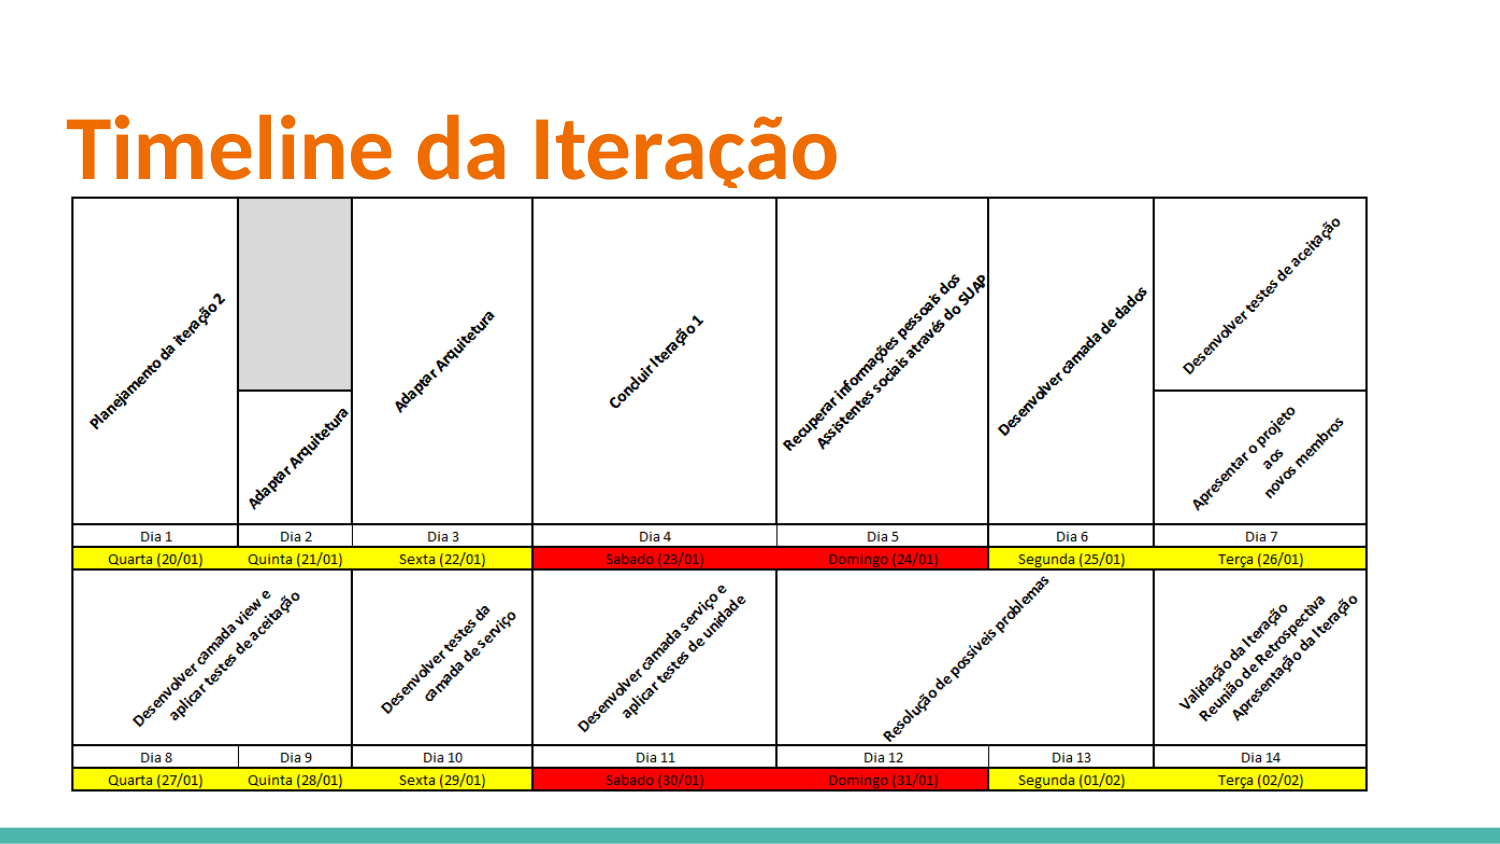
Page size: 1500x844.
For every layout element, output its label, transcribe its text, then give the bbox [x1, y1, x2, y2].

title Timeline da Iteração [51, 72, 1449, 189]
picture [65, 188, 1374, 798]
